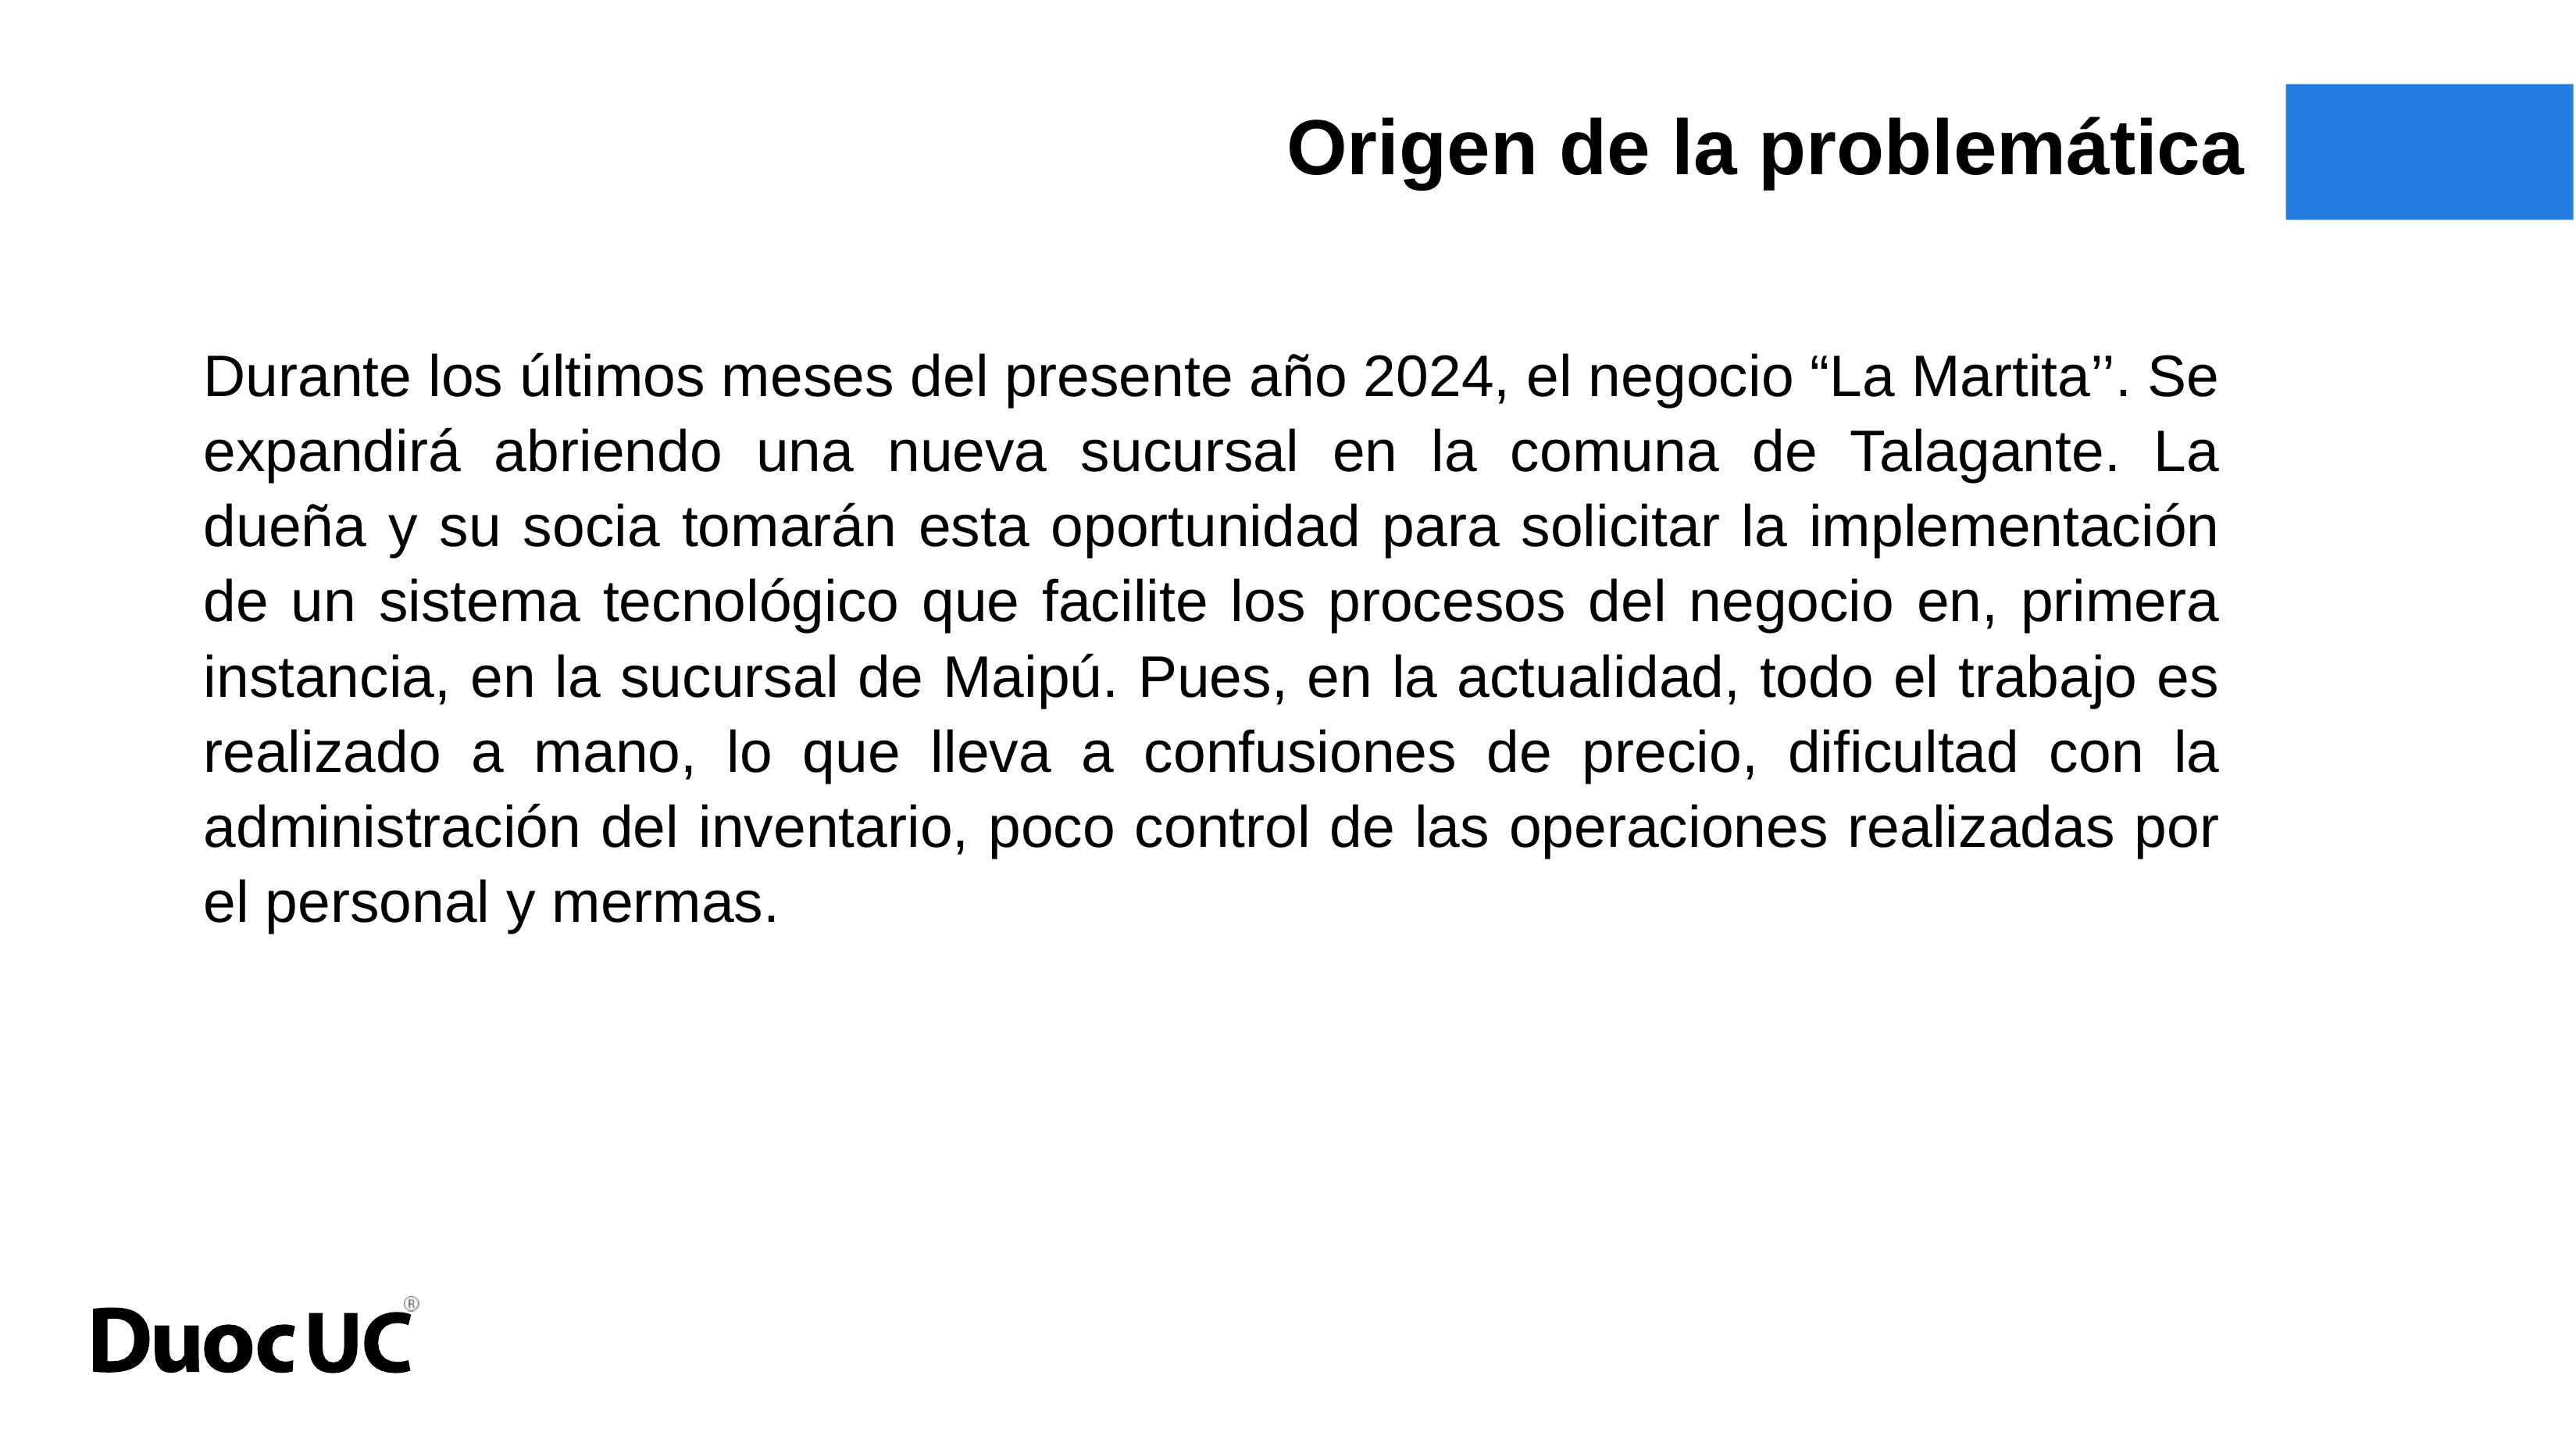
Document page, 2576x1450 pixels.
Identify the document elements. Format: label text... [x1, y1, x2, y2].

picture [404, 1296, 419, 1312]
text_box Durante los últimos meses del presente año 2024, el negocio “La Martita’’. Se expandirá abriendo una nueva sucursal en la comuna de Talagante. La dueña y su socia tomarán esta oportunidad para solicitar la implementación de un sistema tecnológico que facilite los procesos del negocio en, primera instancia, en la sucursal de Maipú. Pues, en la actualidad, todo el trabajo es realizado a mano, lo que lleva a confusiones de precio, dificultad con la administración del inventario, poco control de las operaciones realizadas por el personal y mermas. [191, 327, 2233, 941]
list Origen de la problemática [93, 96, 2245, 927]
